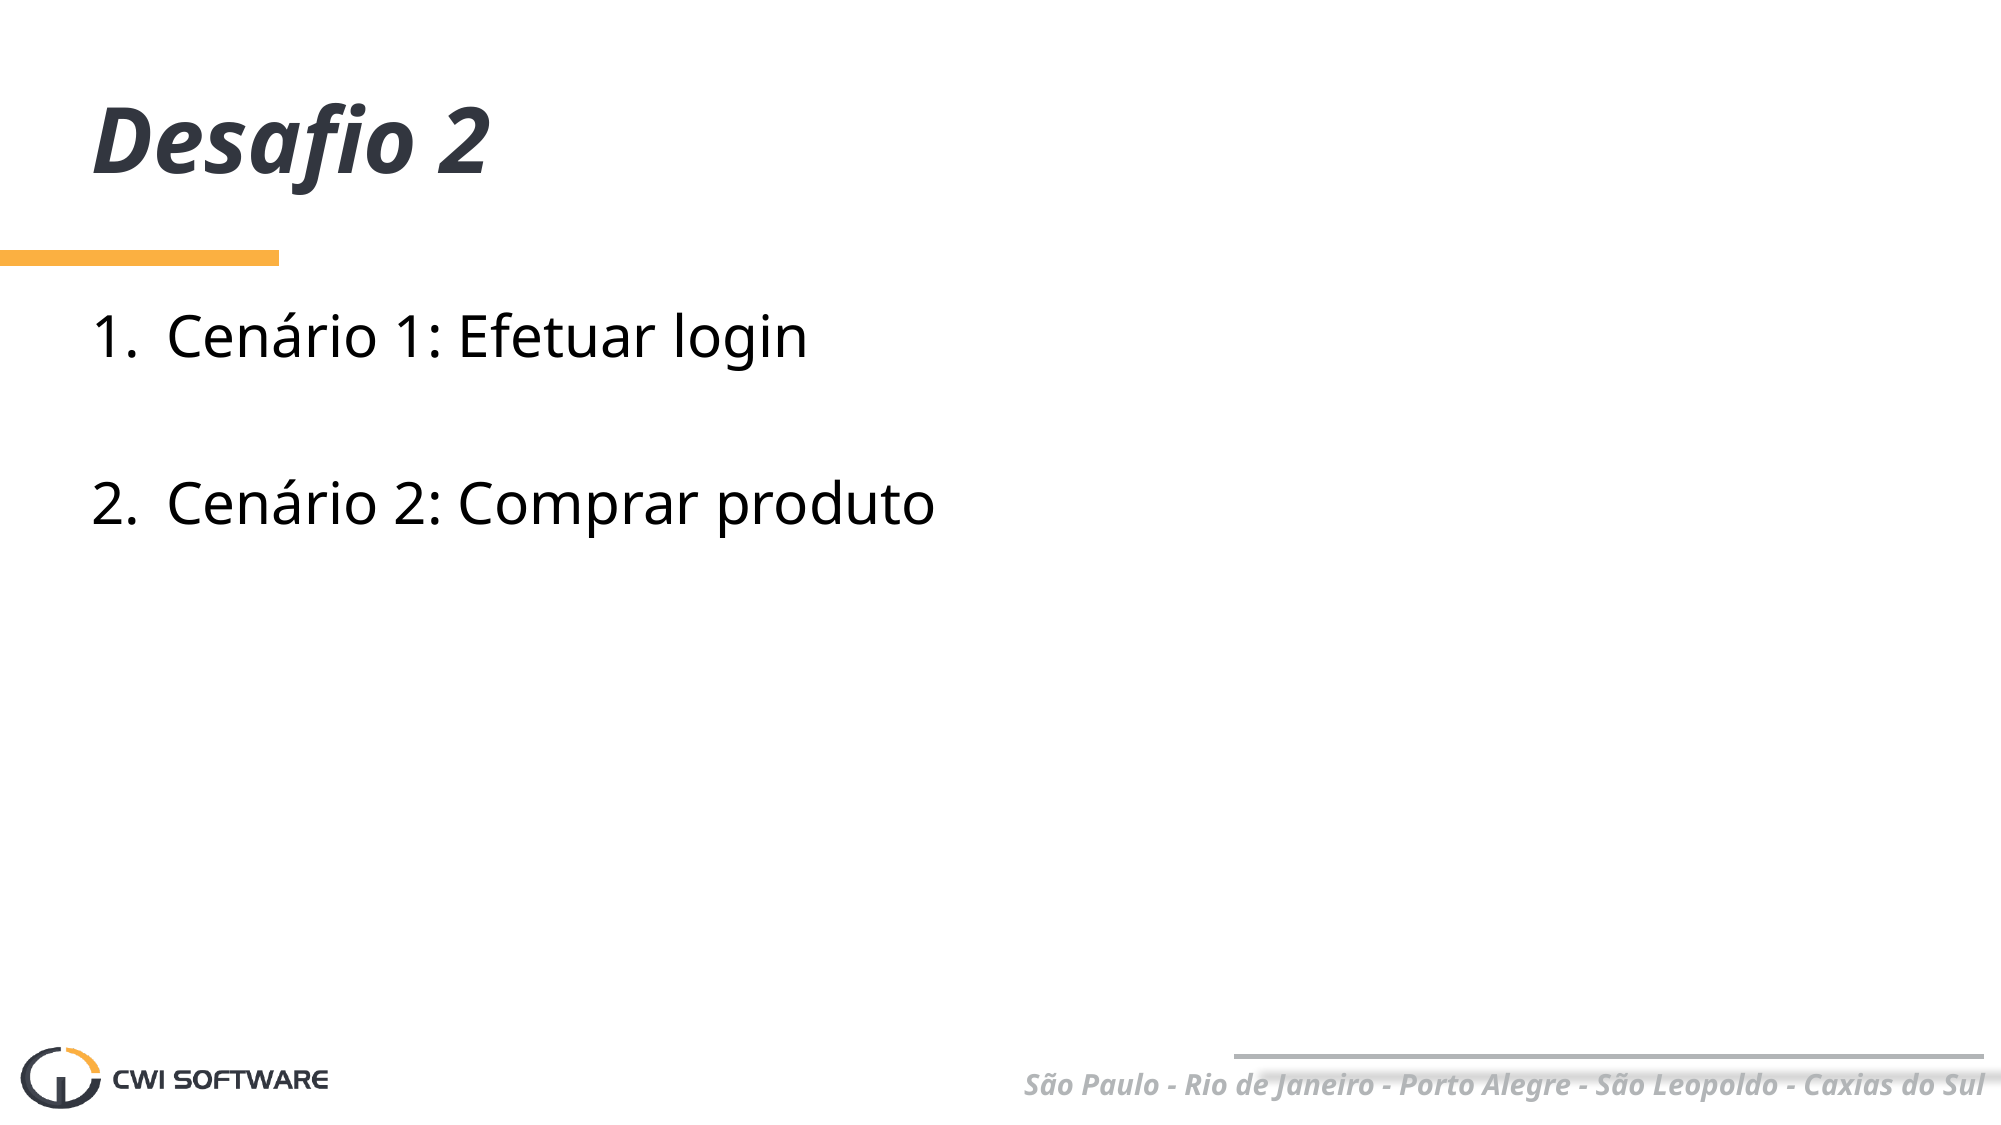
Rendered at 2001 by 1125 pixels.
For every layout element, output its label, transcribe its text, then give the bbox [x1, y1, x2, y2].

list Cenário 1: Efetuar login Cenário 2: Comprar produto [76, 299, 1898, 1014]
picture [0, 1040, 353, 1117]
title Desafio 2 [76, 59, 1932, 229]
